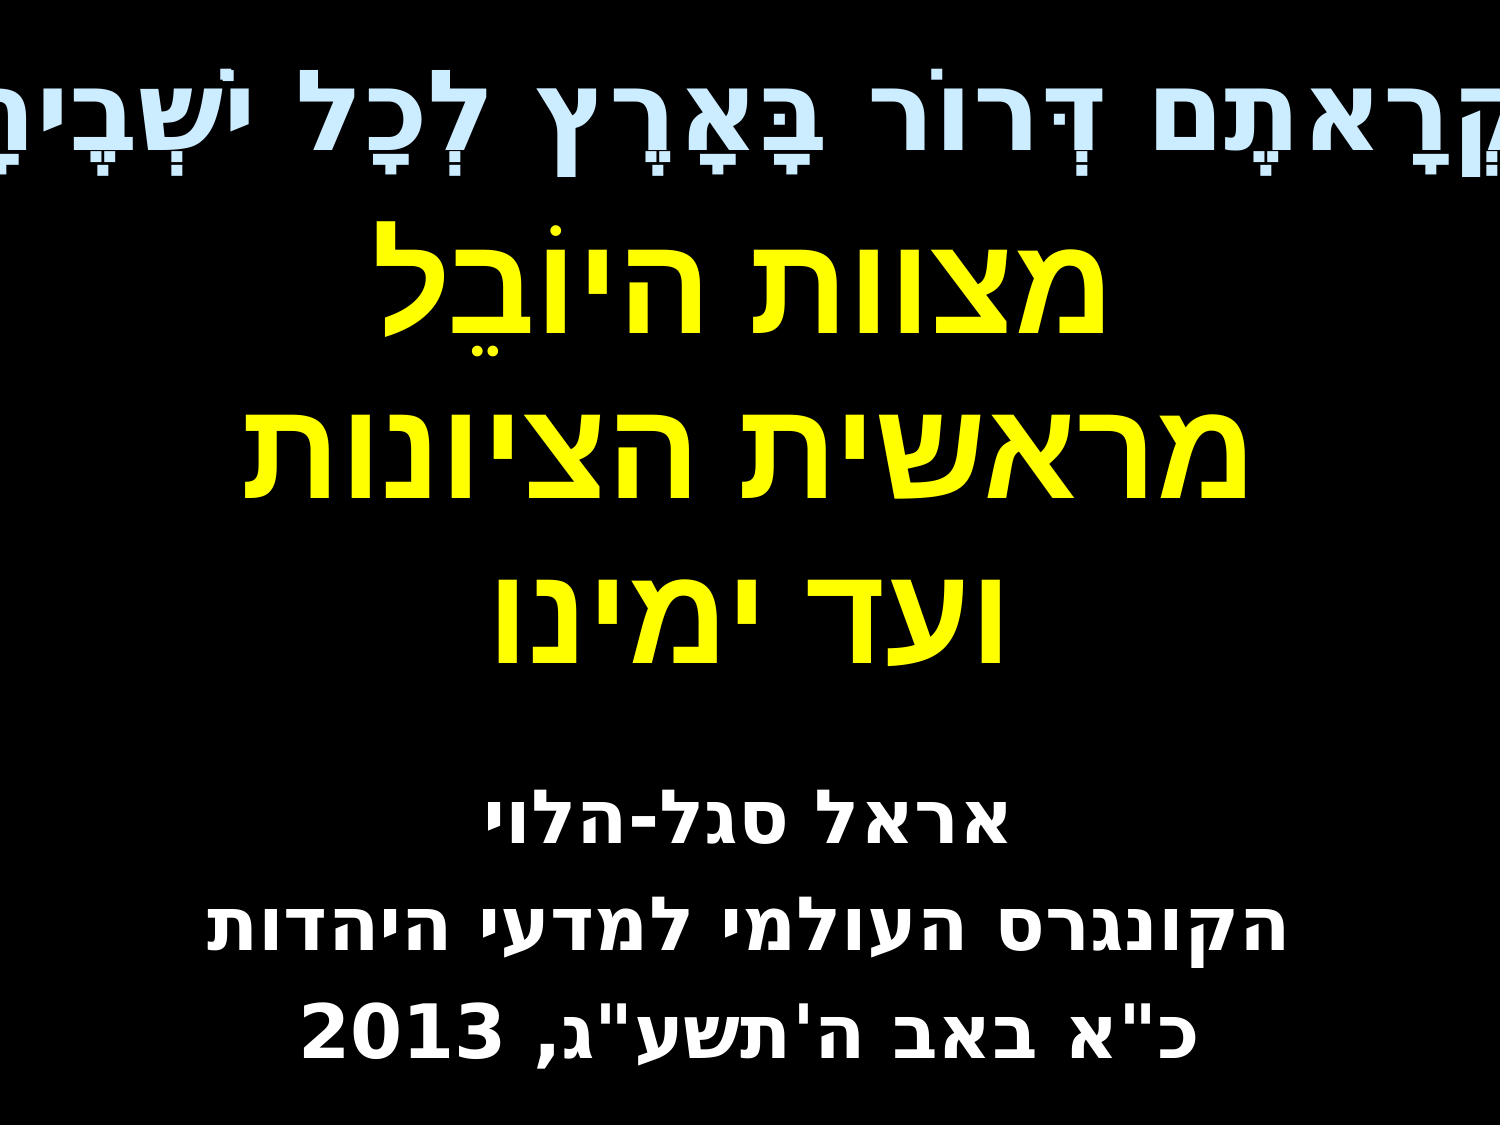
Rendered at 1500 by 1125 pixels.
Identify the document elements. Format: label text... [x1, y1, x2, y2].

text_box "וּקְרָאתֶם דְּרוֹר בָּאָרֶץ לְכָל יֹשְׁבֶיהָ" [0, 30, 1500, 181]
subtitle אראל סגל-הלוי הקונגרס העולמי למדעי היהדות כ"א באב ה'תשע"ג, 2013 [88, 680, 1442, 1036]
title מצוות היוֹבֵל מראשית הציונות ועד ימינו [111, 255, 1388, 680]
